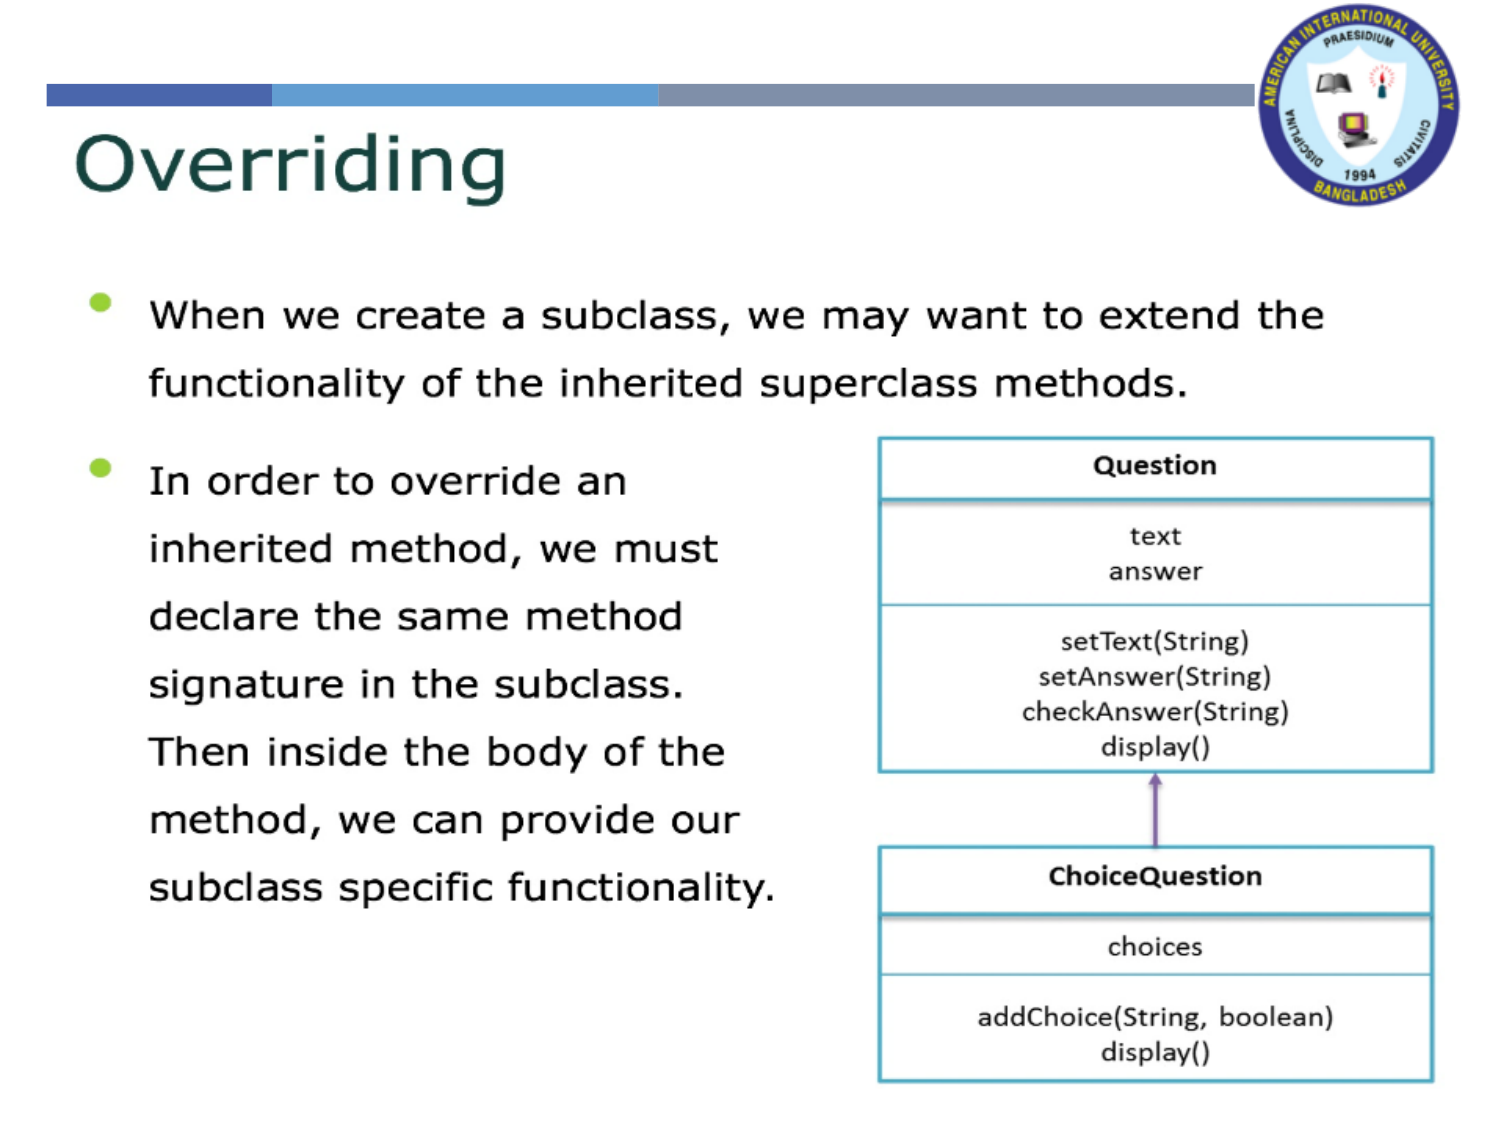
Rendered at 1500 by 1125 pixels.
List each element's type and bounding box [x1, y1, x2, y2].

text_box [46, 83, 1244, 108]
picture [40, 0, 1466, 1125]
